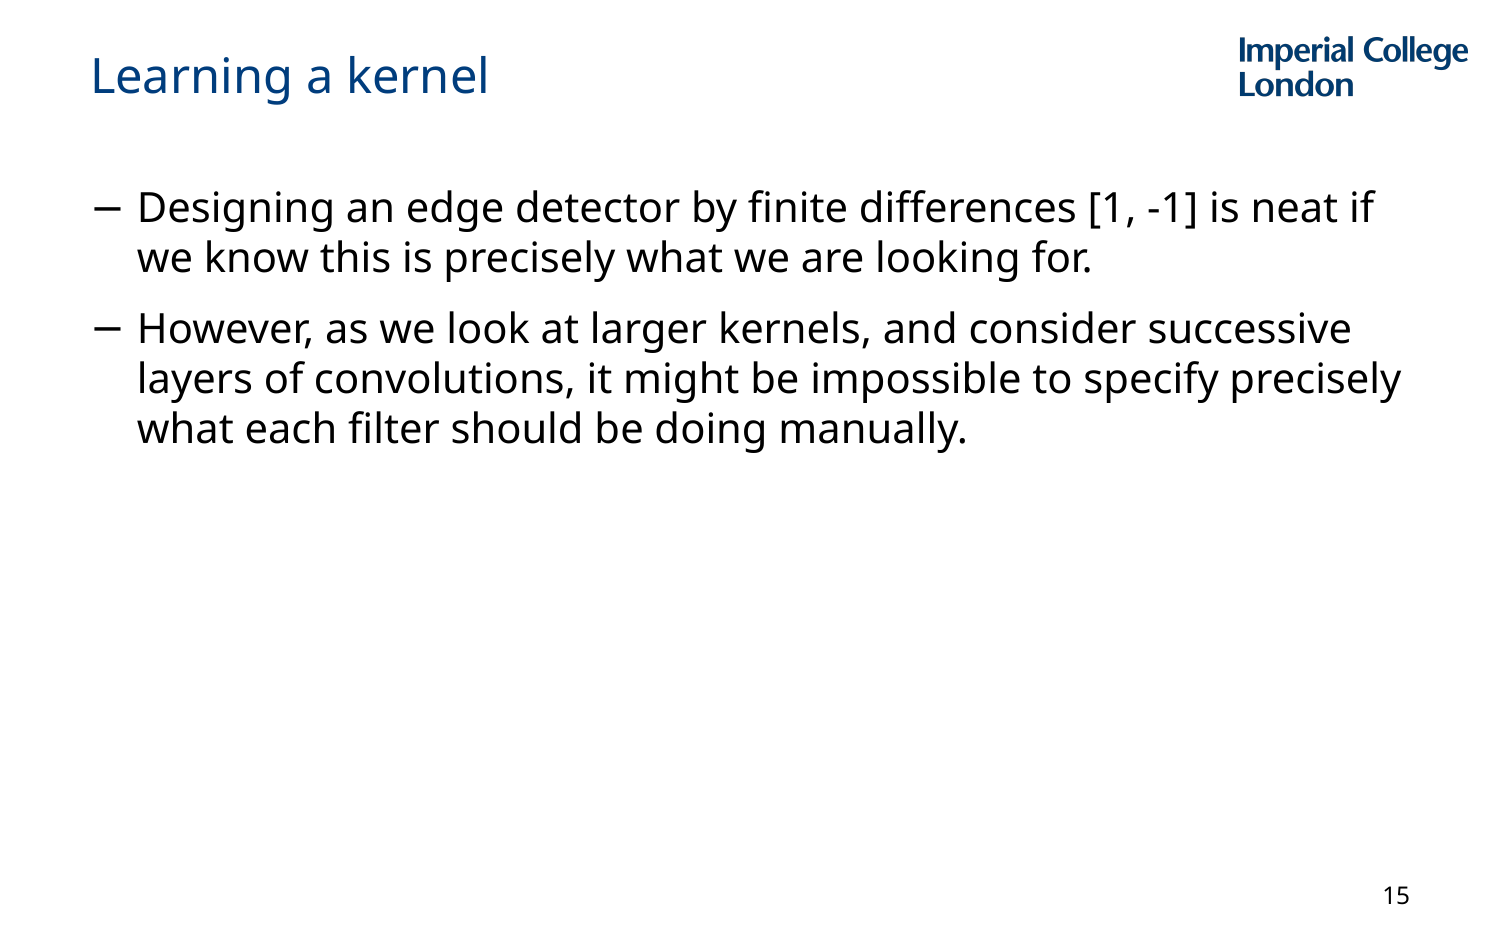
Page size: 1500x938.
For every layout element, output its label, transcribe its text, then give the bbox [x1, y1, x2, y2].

slide_number 15 [1074, 872, 1426, 920]
picture [1425, 18, 1486, 114]
list Designing an edge detector by finite differences [1, -1] is neat if we know this is precisely what we are looking for. However, as we look at larger kernels, and consider successive layers of convolutions, it might be impossible to specify precisely what each filter should be doing manually. [75, 173, 1425, 853]
title Learning a kernel [75, 0, 1425, 153]
